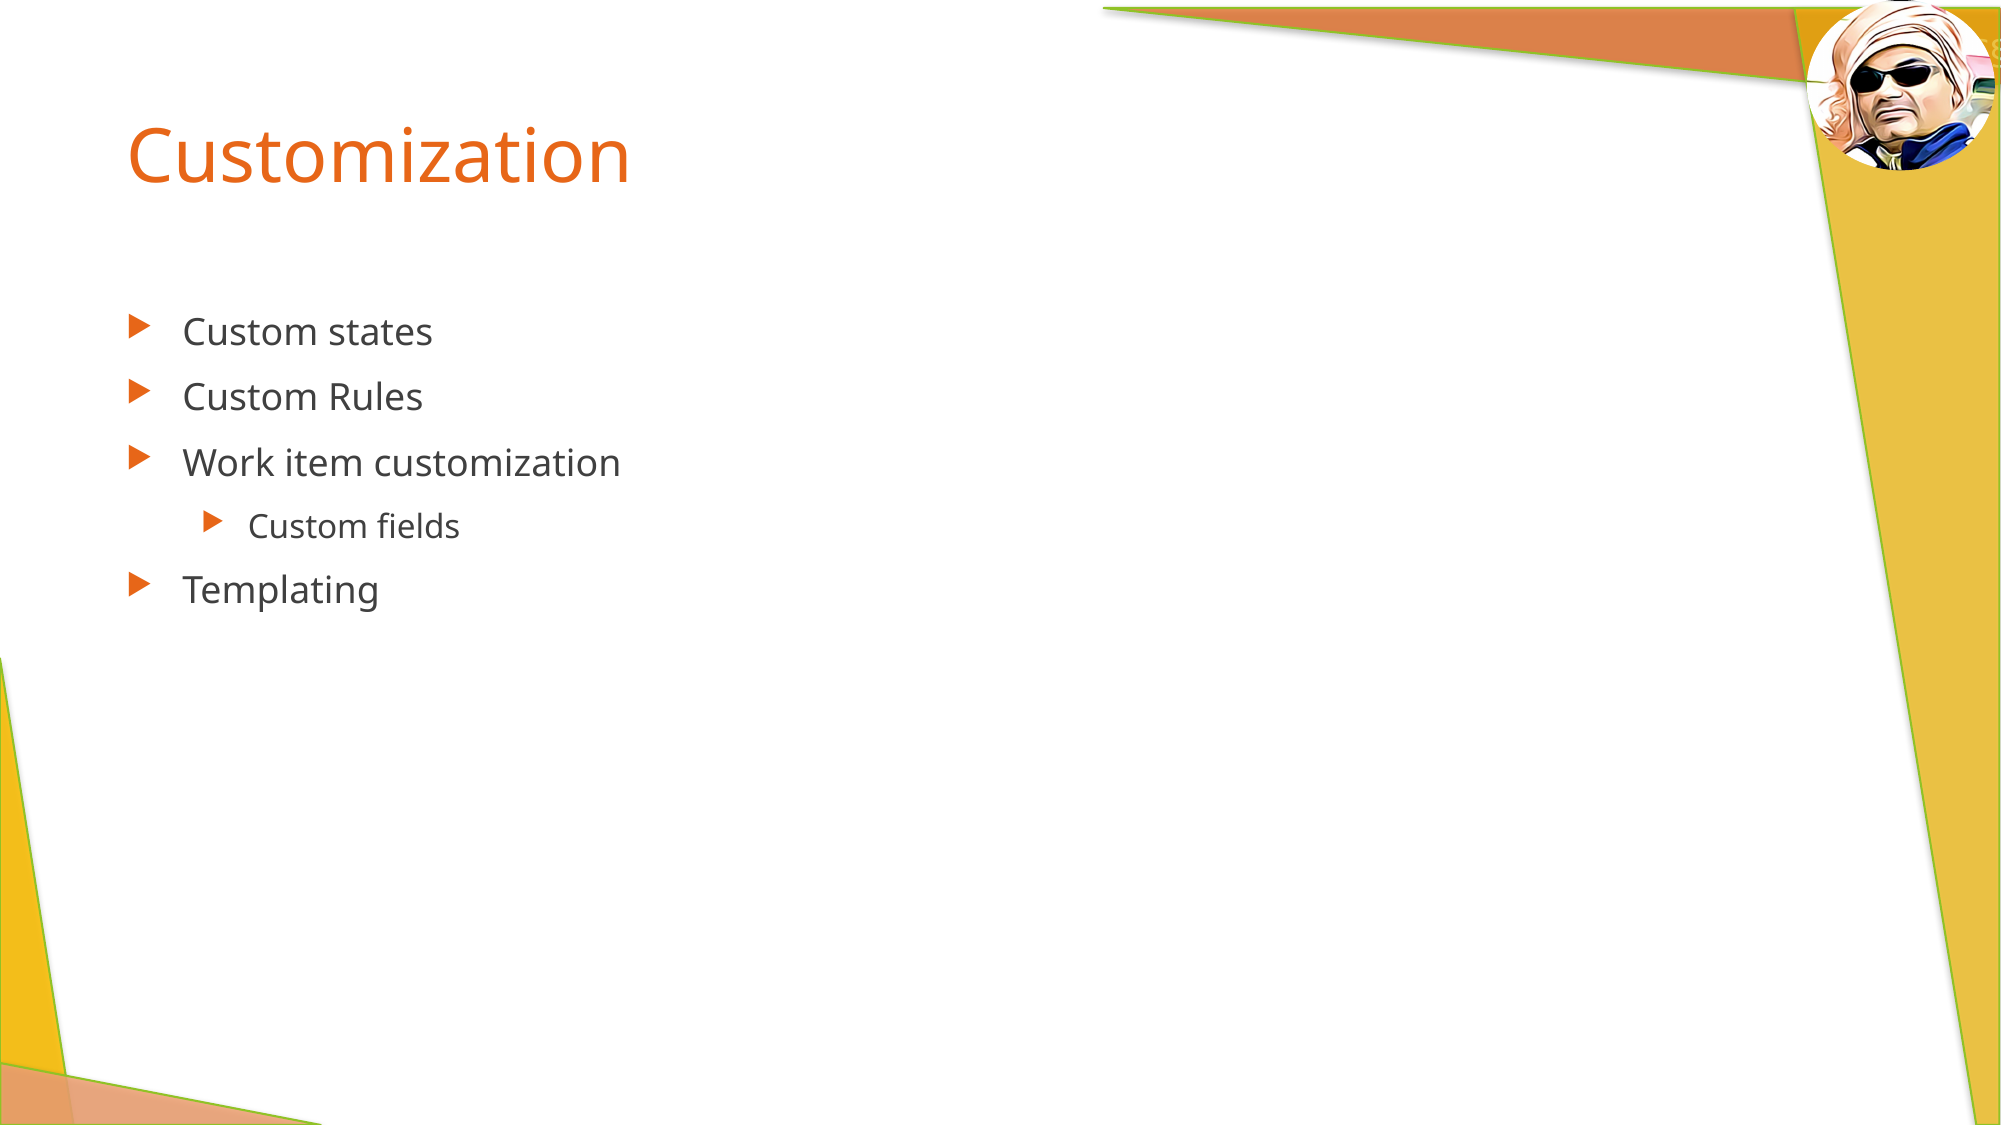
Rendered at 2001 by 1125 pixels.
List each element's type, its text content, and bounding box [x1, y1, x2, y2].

title Customization [111, 99, 1722, 299]
picture [1806, 0, 1995, 171]
list Custom states Custom Rules Work item customization Custom fields Templating [111, 299, 1840, 1060]
